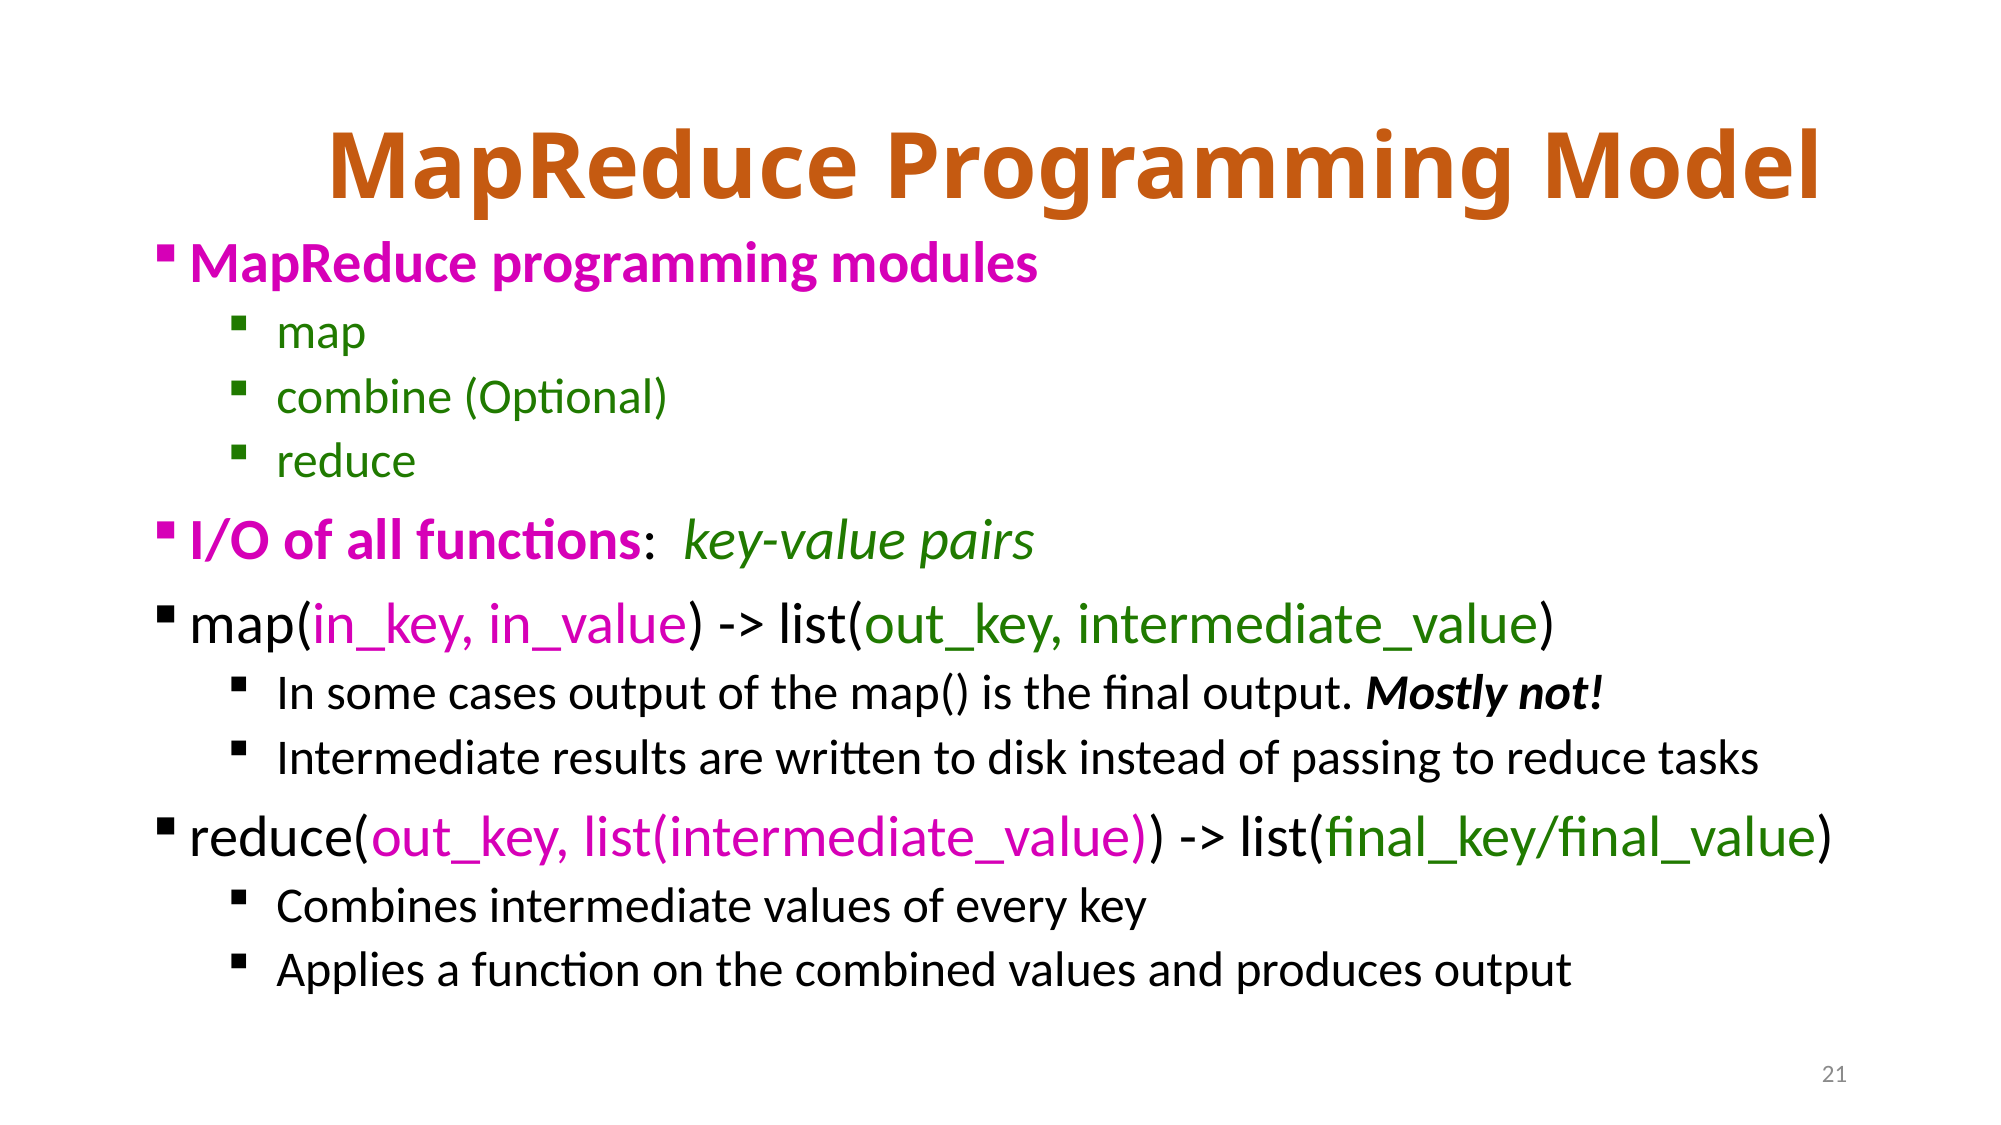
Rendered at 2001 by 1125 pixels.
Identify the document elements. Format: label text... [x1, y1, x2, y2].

list MapReduce programming modules map combine (Optional) reduce I/O of all functions: key-value pairs map(in_key, in_value) -> list(out_key, intermediate_value) In some cases output of the map() is the final output. Mostly not! Intermediate results are written to disk instead of passing to reduce tasks reduce(out_key, list(intermediate_value)) -> list(final_key/final_value) Combines intermediate values of every key Applies a function on the combined values and produces output [137, 224, 1863, 1100]
title MapReduce Programming Model [137, 59, 1863, 224]
slide_number 21 [1412, 1042, 1863, 1103]
